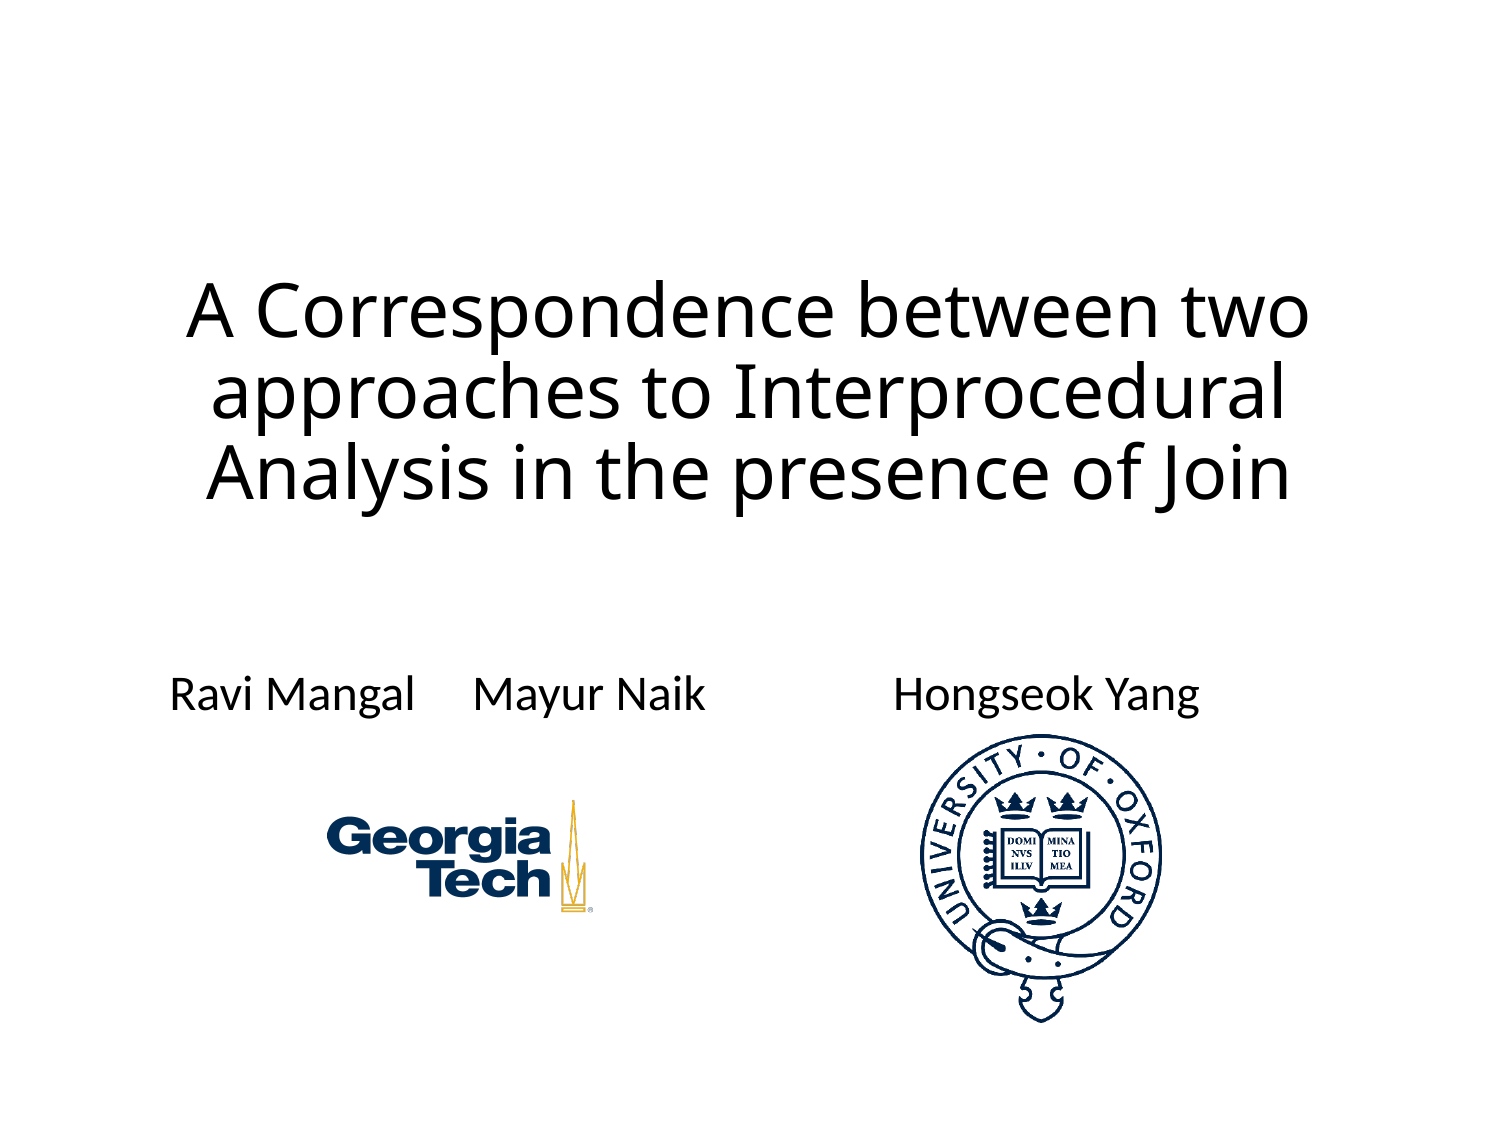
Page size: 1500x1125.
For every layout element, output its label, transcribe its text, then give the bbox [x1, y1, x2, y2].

picture [920, 734, 1162, 1023]
picture [327, 794, 593, 917]
title A Correspondence between two approaches to Interprocedural Analysis in the presence of Join [112, 131, 1388, 524]
subtitle Ravi Mangal Mayur Naik Hongseok Yang [143, 659, 1319, 932]
